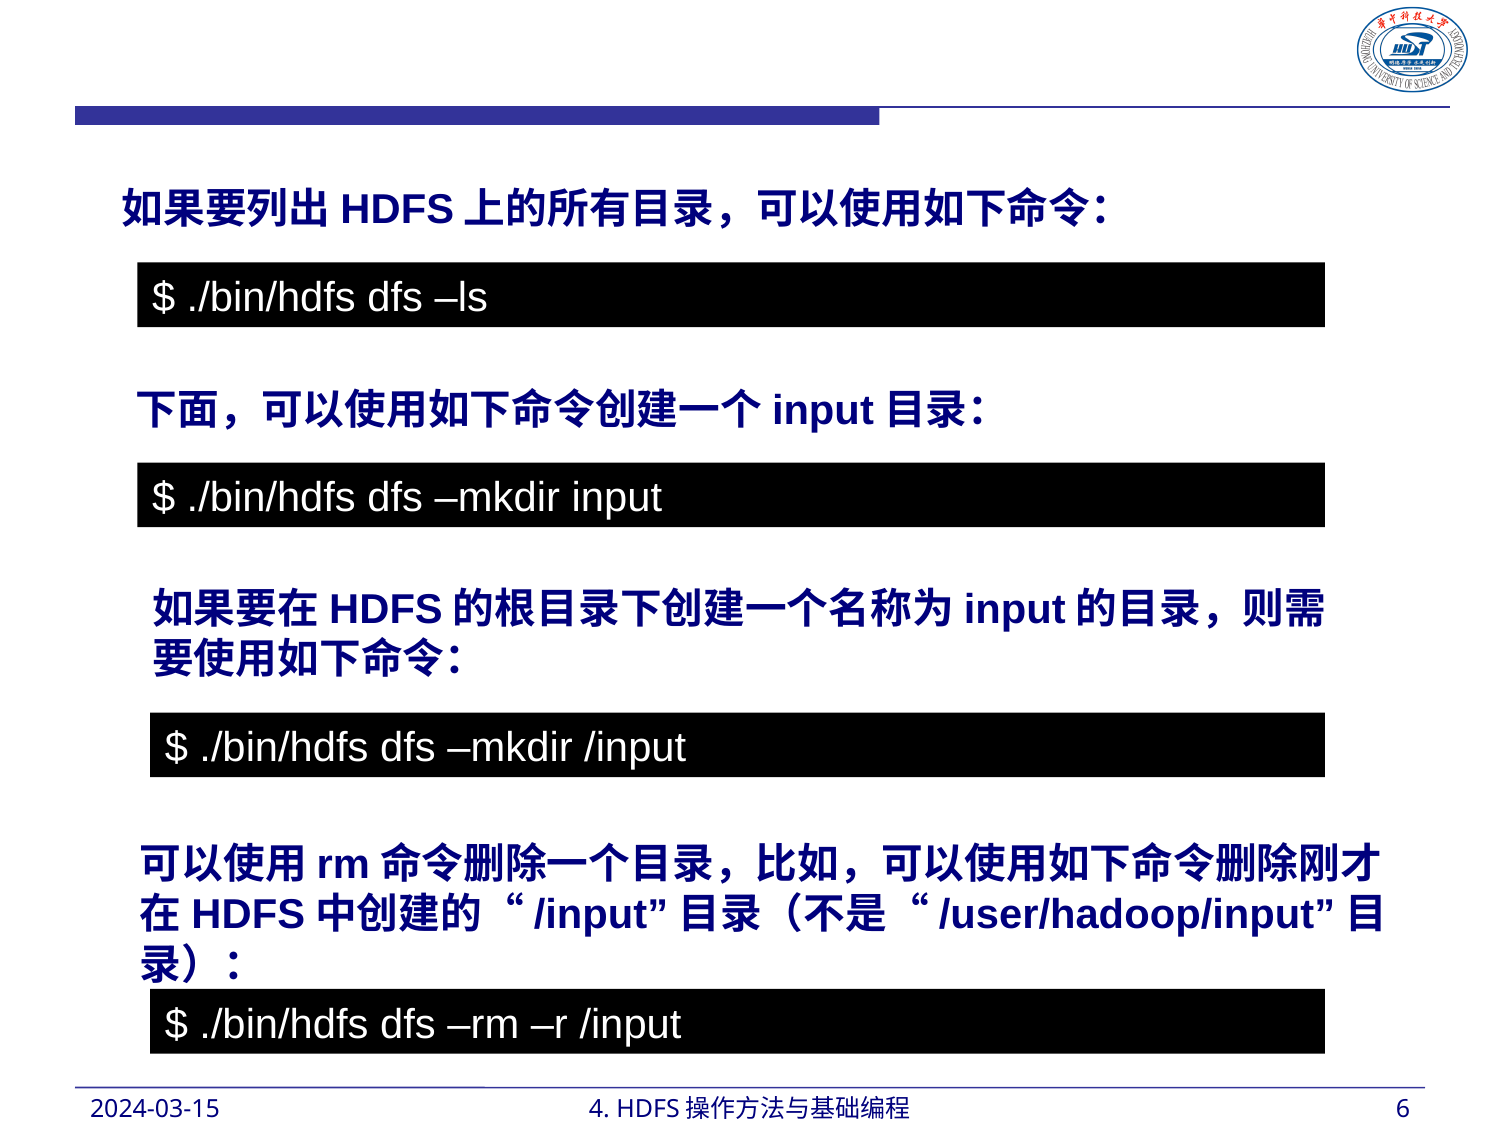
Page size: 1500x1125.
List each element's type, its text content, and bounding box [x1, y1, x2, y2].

text_box $ ./bin/hdfs dfs –mkdir input [137, 462, 1325, 528]
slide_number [75, 1084, 400, 1125]
picture [1350, 0, 1475, 99]
footer 4. HDFS操作方法与基础编程 [512, 1084, 988, 1125]
text_box $ ./bin/hdfs dfs –rm –r /input [150, 988, 1325, 1054]
text_box 下面，可以使用如下命令创建一个input目录： [121, 375, 1025, 440]
slide_number 6 [1100, 1084, 1425, 1125]
text_box 如果要在HDFS的根目录下创建一个名称为input的目录，则需要使用如下命令： [137, 574, 1375, 690]
text_box 可以使用rm命令删除一个目录，比如，可以使用如下命令删除刚才在HDFS中创建的“/input”目录（不是“/user/hadoop/input”目录）： [124, 829, 1413, 995]
text_box $ ./bin/hdfs dfs –ls [137, 262, 1325, 328]
text_box 如果要列出HDFS上的所有目录，可以使用如下命令： [106, 174, 1147, 240]
text_box $ ./bin/hdfs dfs –mkdir /input [150, 712, 1325, 778]
